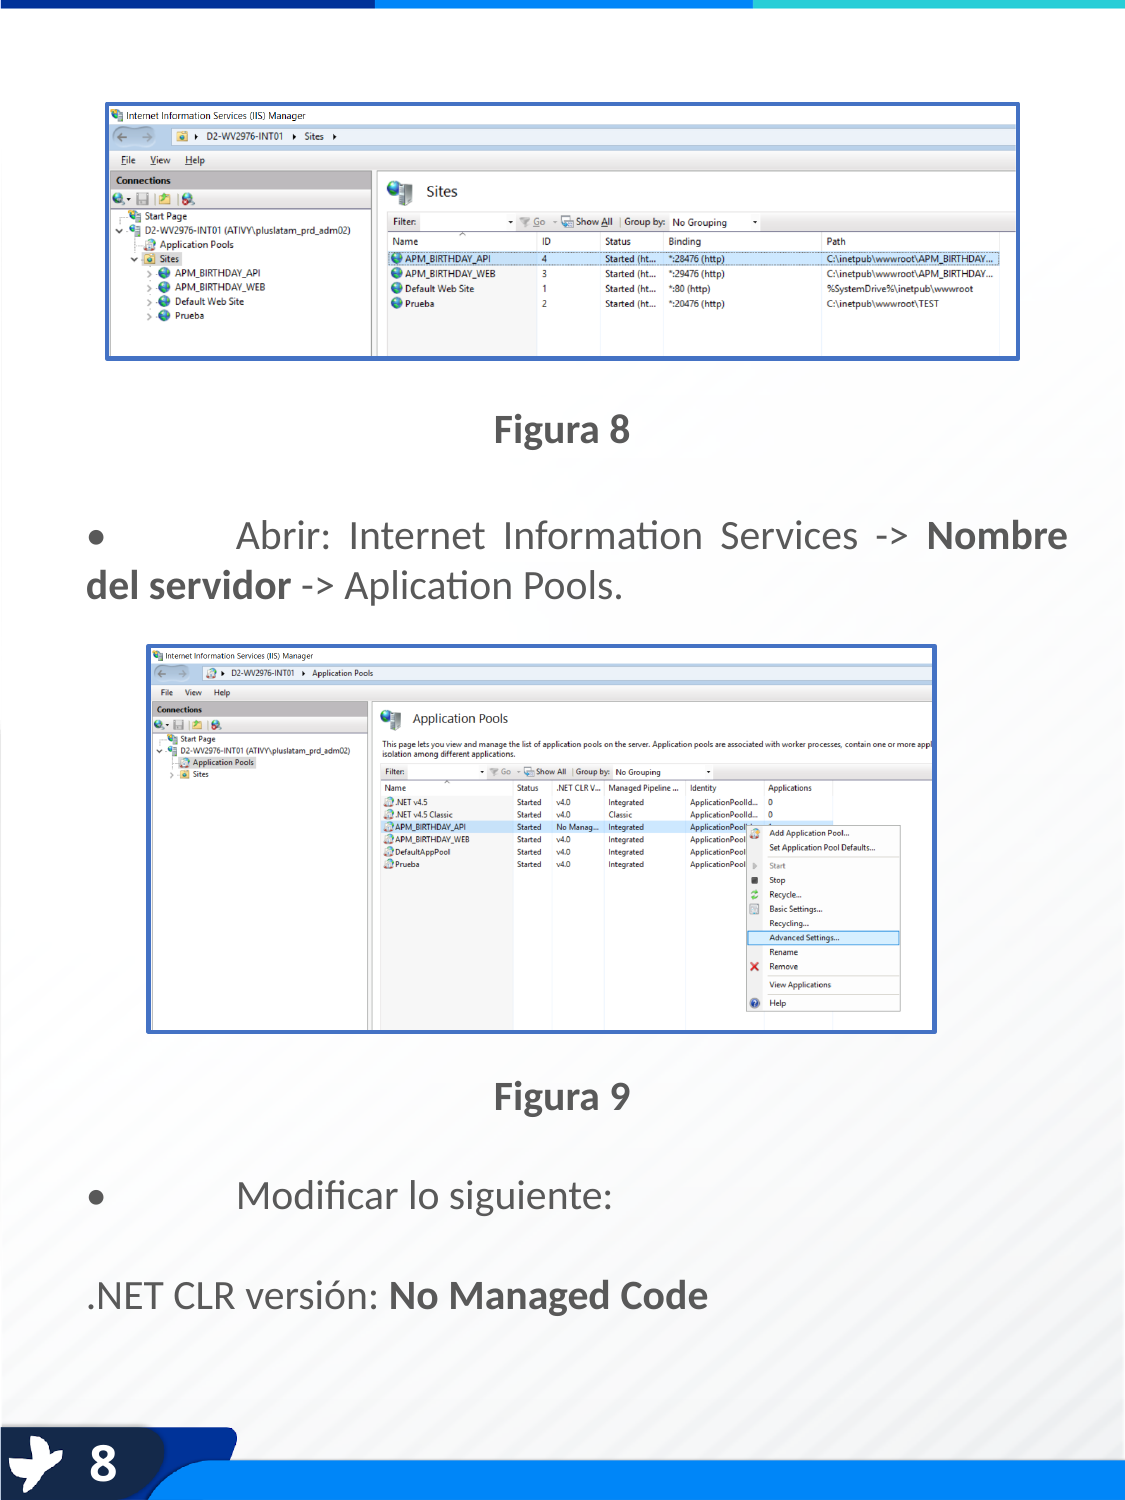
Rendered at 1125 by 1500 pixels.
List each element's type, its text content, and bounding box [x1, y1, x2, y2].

text_box Figura 9 [20, 1061, 1105, 1127]
text_box • Modificar lo siguiente: .NET CLR versión: No Managed Code [0, 1160, 1084, 1383]
text_box Figura 8 [20, 394, 1105, 460]
text_box 8 [61, 1424, 146, 1500]
picture [0, 0, 1125, 1500]
text_box • Abrir: Internet Information Services -> Nombre del servidor -> Aplication Pools. [0, 500, 1084, 617]
